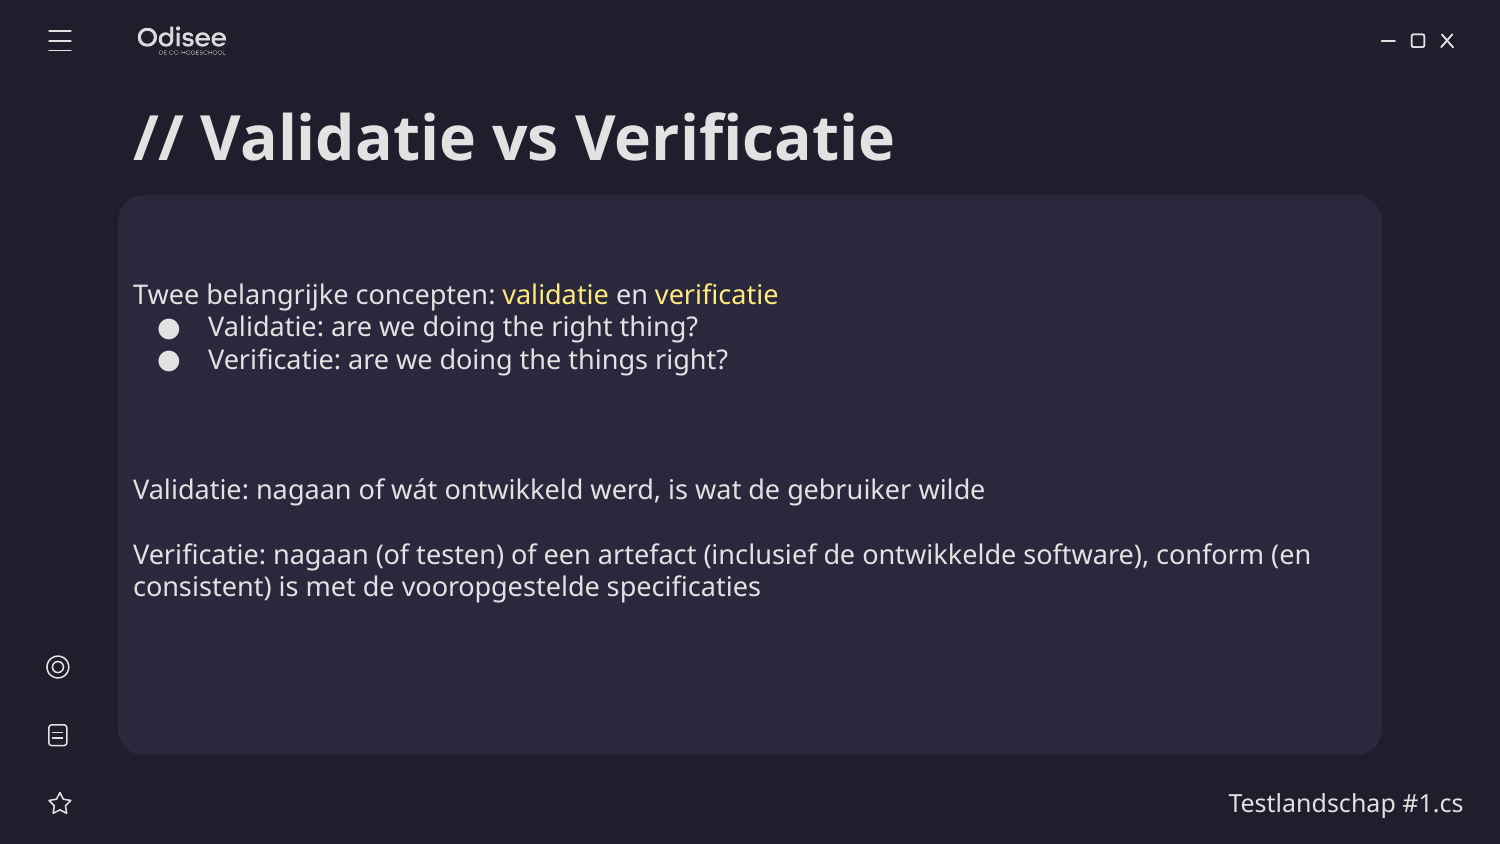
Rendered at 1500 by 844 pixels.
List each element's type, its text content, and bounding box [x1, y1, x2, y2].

title // Validatie vs Verificatie [118, 88, 1382, 183]
picture [118, 7, 246, 74]
list Twee belangrijke concepten: validatie en verificatie Validatie: are we doing the right thing? Verificatie: are we doing the things right? Validatie: nagaan of wát ontwikkeld werd, is wat de gebruiker wilde Verificatie: nagaan (of testen) of een artefact (inclusief de ontwikkelde software), conform (en consistent) is met de vooropgestelde specificaties [118, 195, 1382, 750]
footer Testlandschap #1.cs [1129, 780, 1480, 826]
